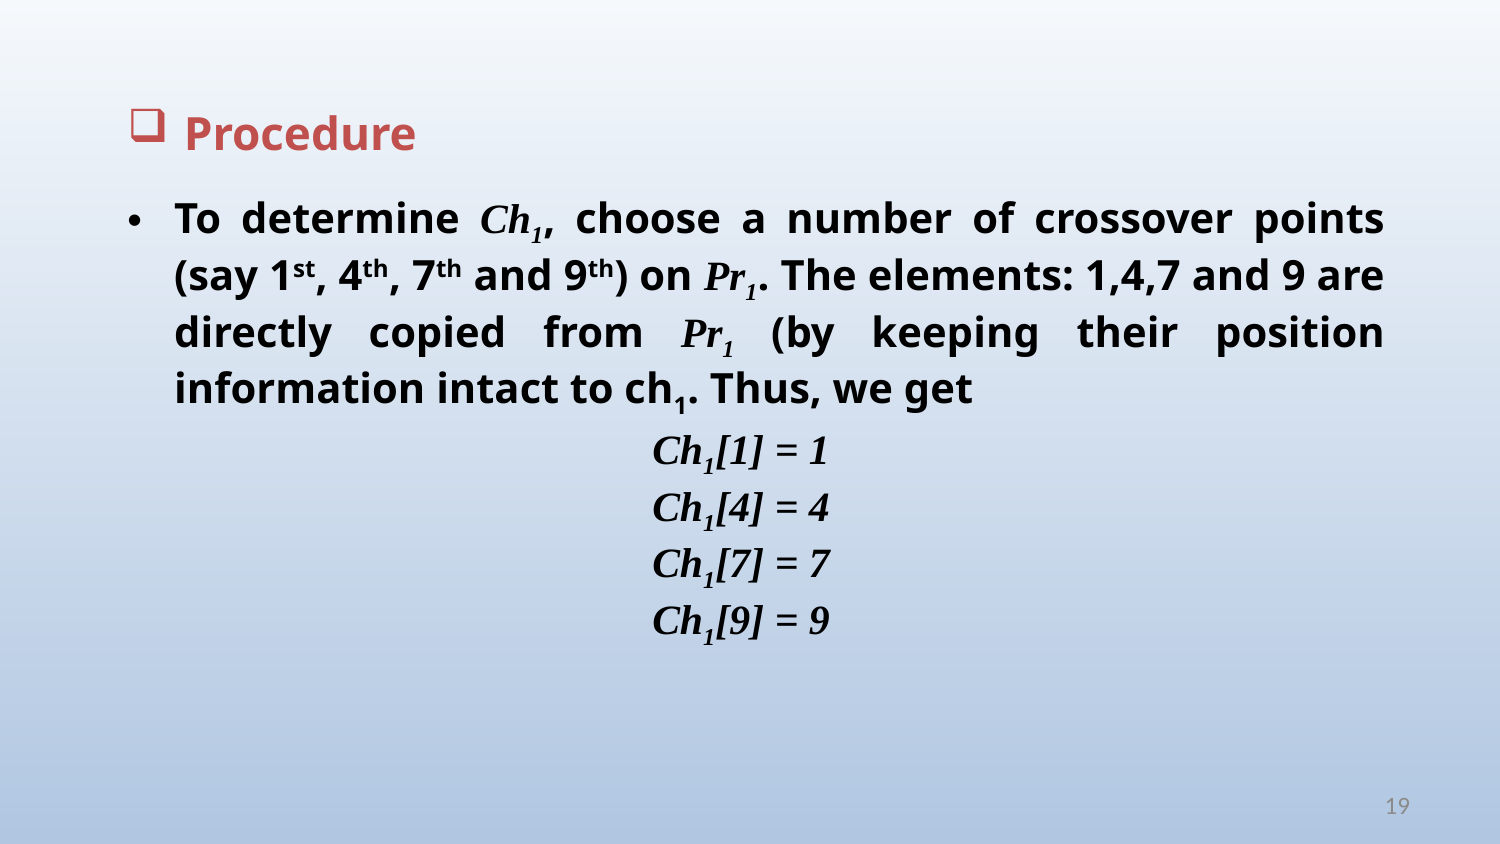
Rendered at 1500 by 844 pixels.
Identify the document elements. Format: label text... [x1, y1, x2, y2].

text_box Ch1[1] = 1 Ch1[4] = 4 Ch1[7] = 7 Ch1[9] = 9 [637, 415, 850, 658]
text_box Procedure [112, 96, 432, 167]
text_box To determine Ch1, choose a number of crossover points (say 1st, 4th, 7th and 9th) on Pr1. The elements: 1,4,7 and 9 are directly copied from Pr1 (by keeping their position information intact to ch1. Thus, we get [112, 184, 1400, 427]
slide_number 19 [1074, 782, 1425, 827]
